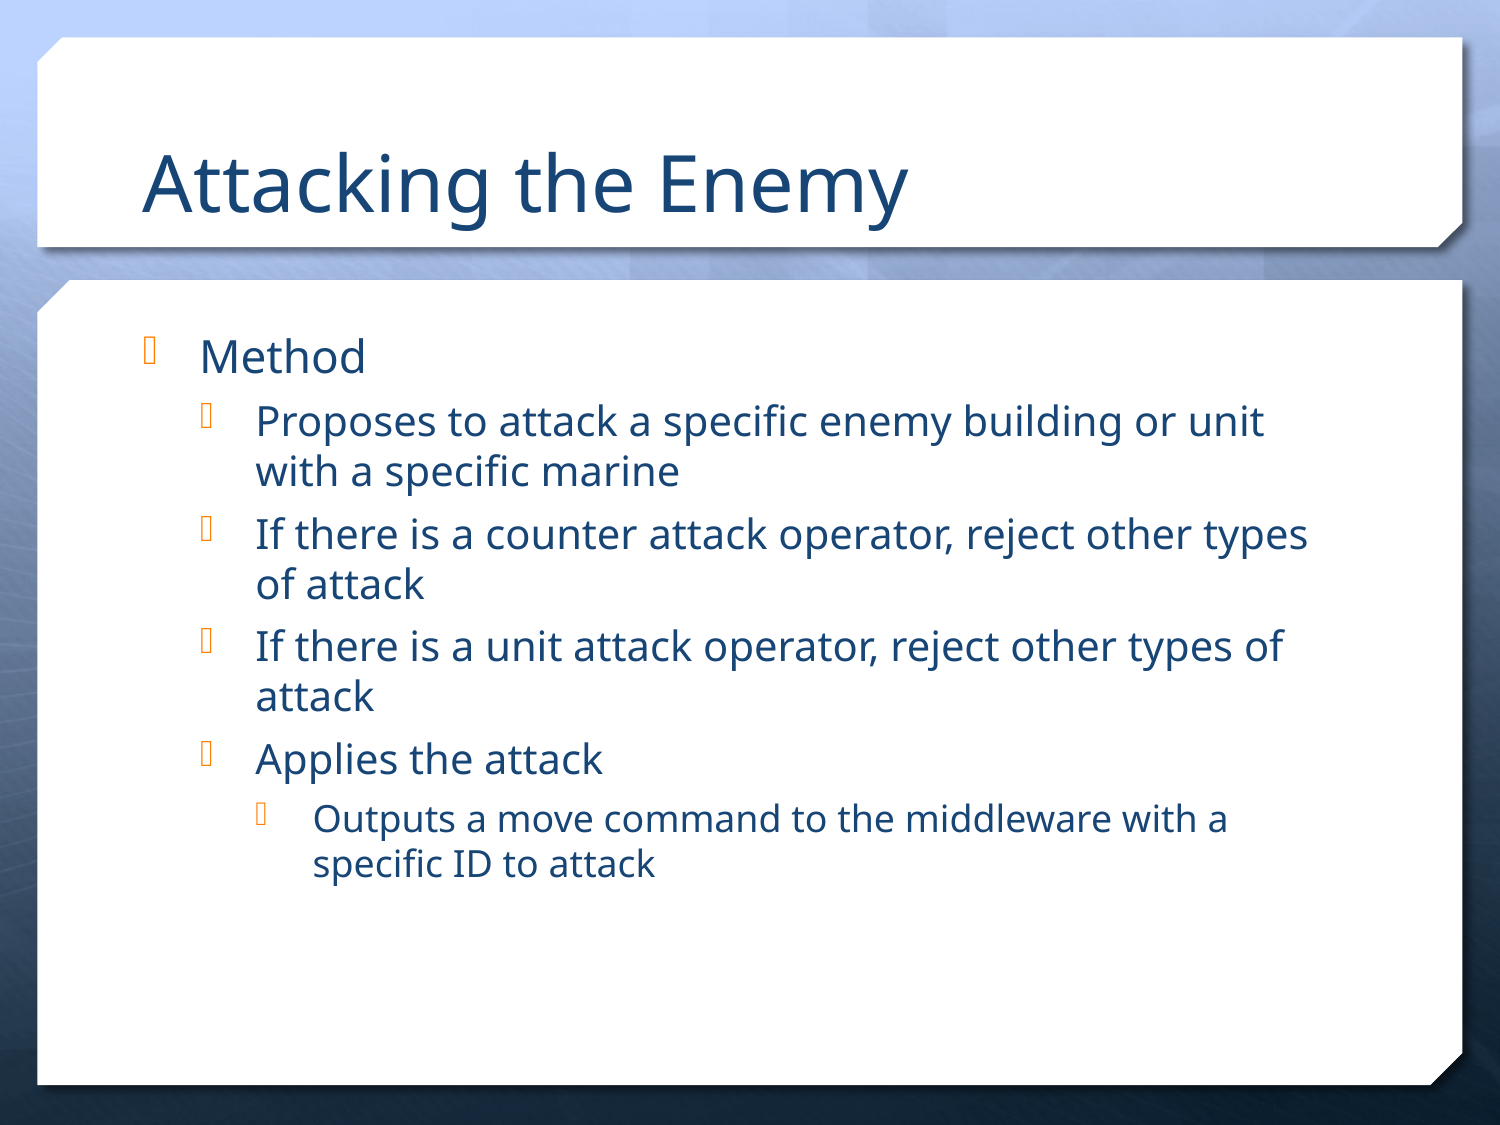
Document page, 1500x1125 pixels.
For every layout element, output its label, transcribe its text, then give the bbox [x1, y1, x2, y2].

title Attacking the Enemy [127, 48, 1372, 236]
list Method Proposes to attack a specific enemy building or unit with a specific marine If there is a counter attack operator, reject other types of attack If there is a unit attack operator, reject other types of attack Applies the attack Outputs a move command to the middleware with a specific ID to attack [127, 319, 1372, 978]
